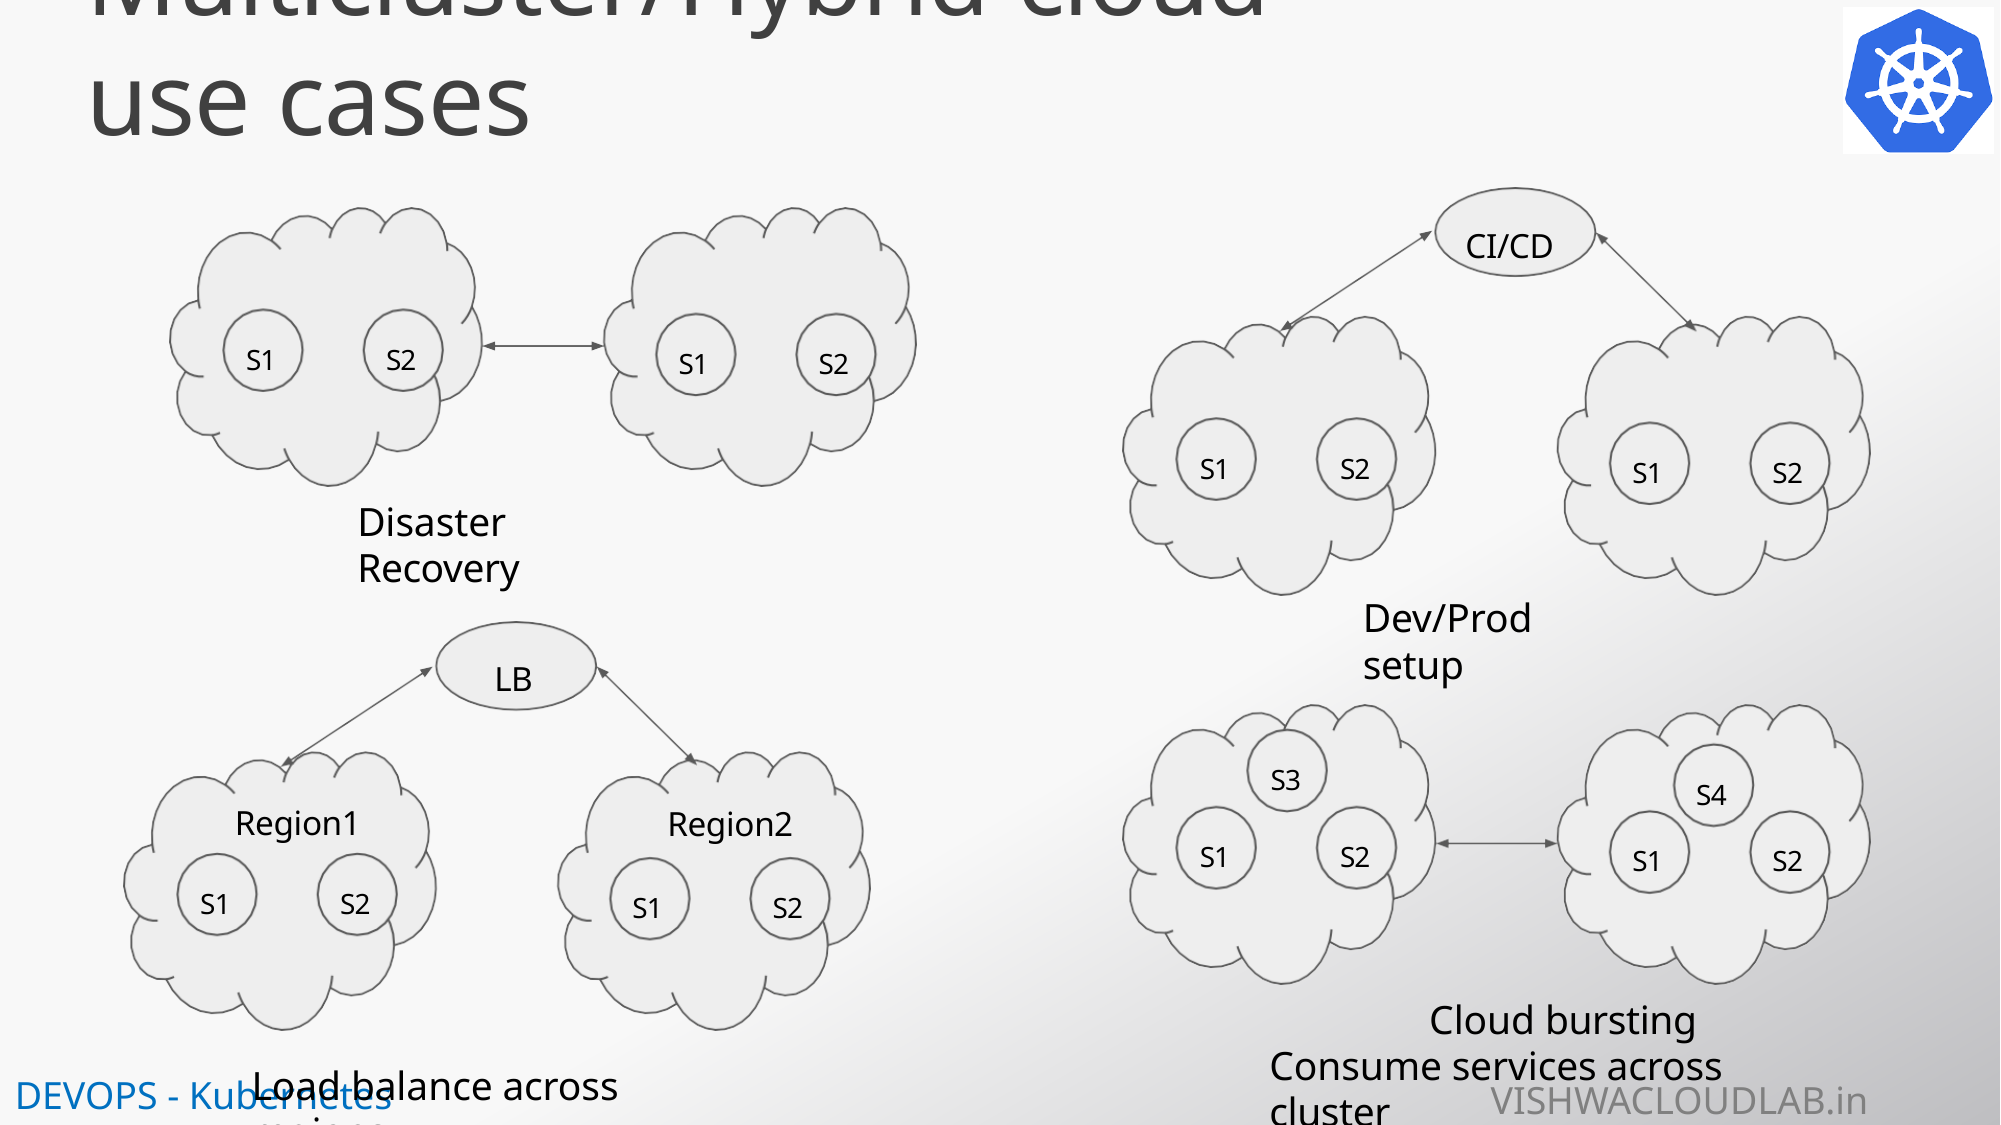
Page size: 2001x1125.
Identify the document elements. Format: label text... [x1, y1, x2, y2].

picture [1122, 704, 1871, 985]
text_box Dev/Prod setup [1360, 606, 1634, 688]
title Multicluster/Hybrid cloud use cases [84, 0, 1309, 156]
text_box Cloud bursting Consume services across cluster [1266, 994, 1843, 1125]
text_box Load balance across regions [248, 1058, 752, 1125]
picture [1122, 187, 1871, 597]
picture [1843, 7, 1994, 154]
picture [168, 206, 917, 488]
text_box Disaster Recovery [354, 497, 678, 591]
picture [122, 620, 872, 1032]
